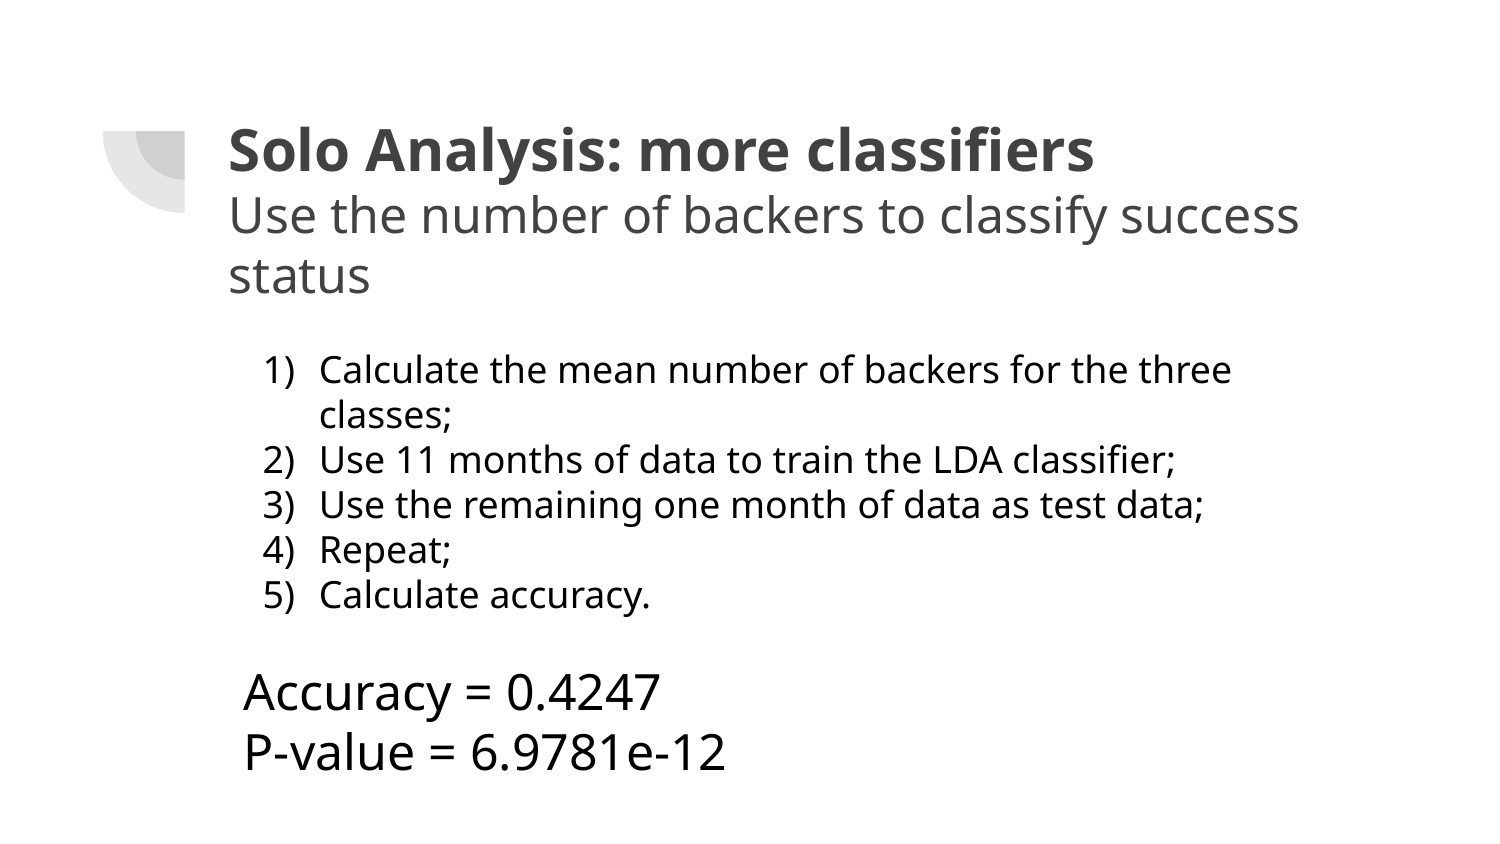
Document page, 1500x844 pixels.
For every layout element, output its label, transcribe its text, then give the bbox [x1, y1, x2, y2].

title Solo Analysis: more classifiers Use the number of backers to classify success status [213, 98, 1368, 263]
text_box Calculate the mean number of backers for the three classes; Use 11 months of data to train the LDA classifier; Use the remaining one month of data as test data; Repeat; Calculate accuracy. Accuracy = 0.4247 P-value = 6.9781e-12 [228, 330, 1383, 757]
